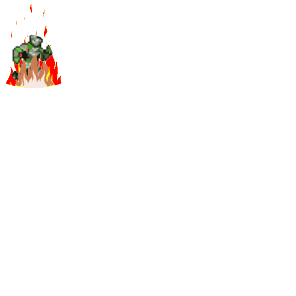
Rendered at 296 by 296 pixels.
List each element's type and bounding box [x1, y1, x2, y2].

picture [0, 0, 100, 89]
